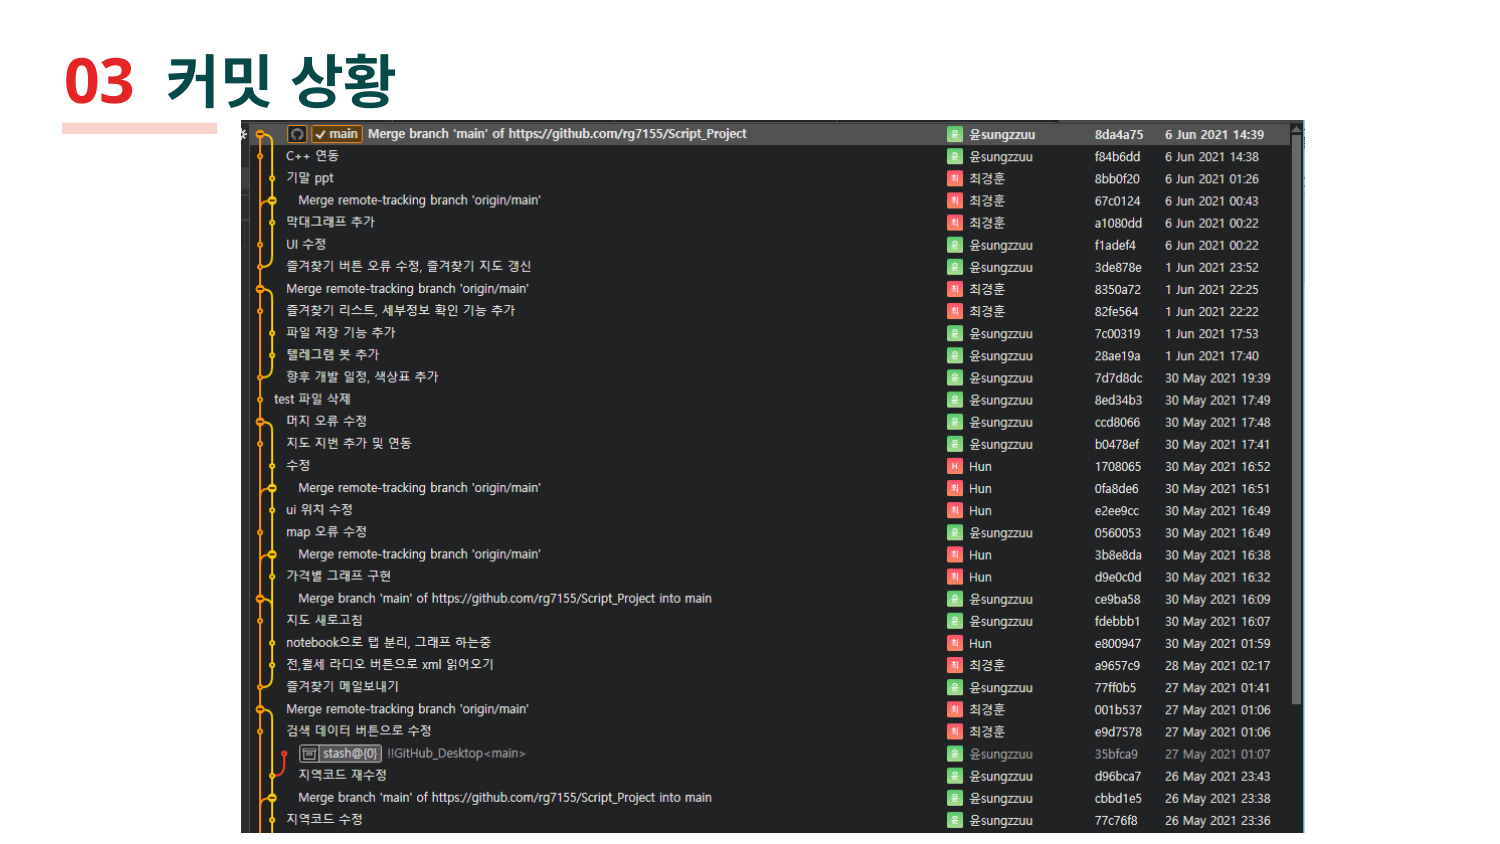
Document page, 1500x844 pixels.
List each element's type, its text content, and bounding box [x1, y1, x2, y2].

picture [241, 119, 1306, 833]
text_box [62, 122, 218, 134]
title 03 커밋 상황 [49, 26, 1447, 121]
